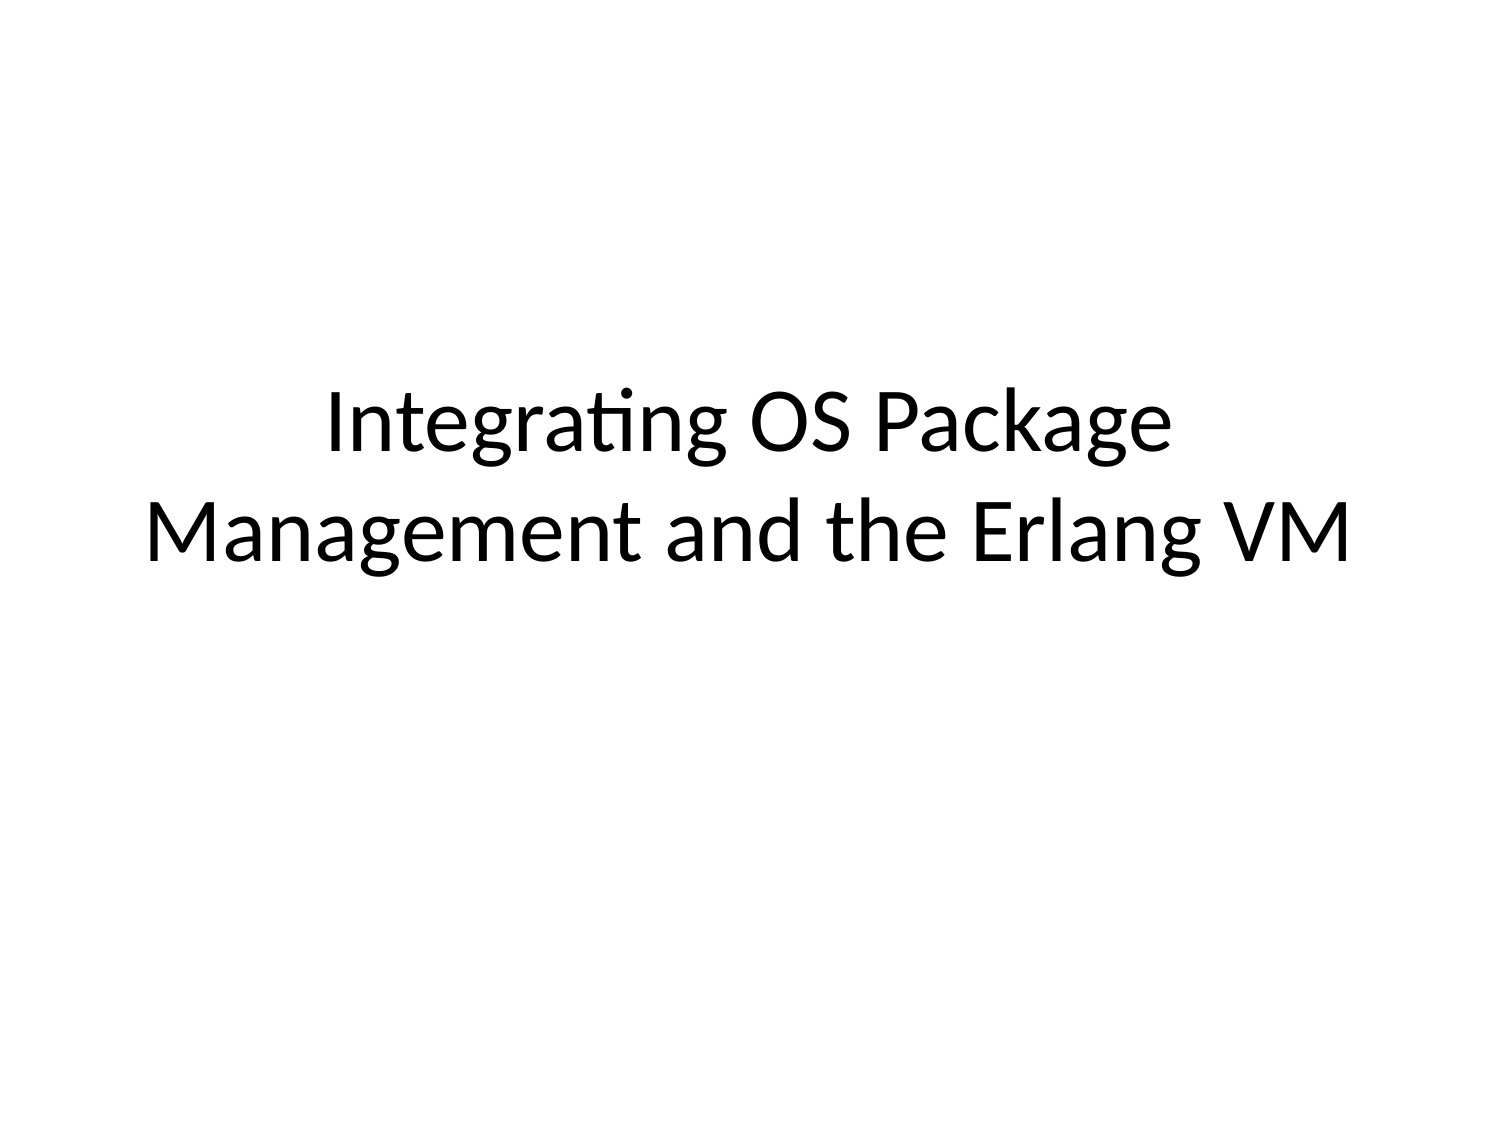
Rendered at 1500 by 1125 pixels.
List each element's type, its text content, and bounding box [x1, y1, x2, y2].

title Integrating OS Package Management and the Erlang VM [112, 349, 1388, 591]
